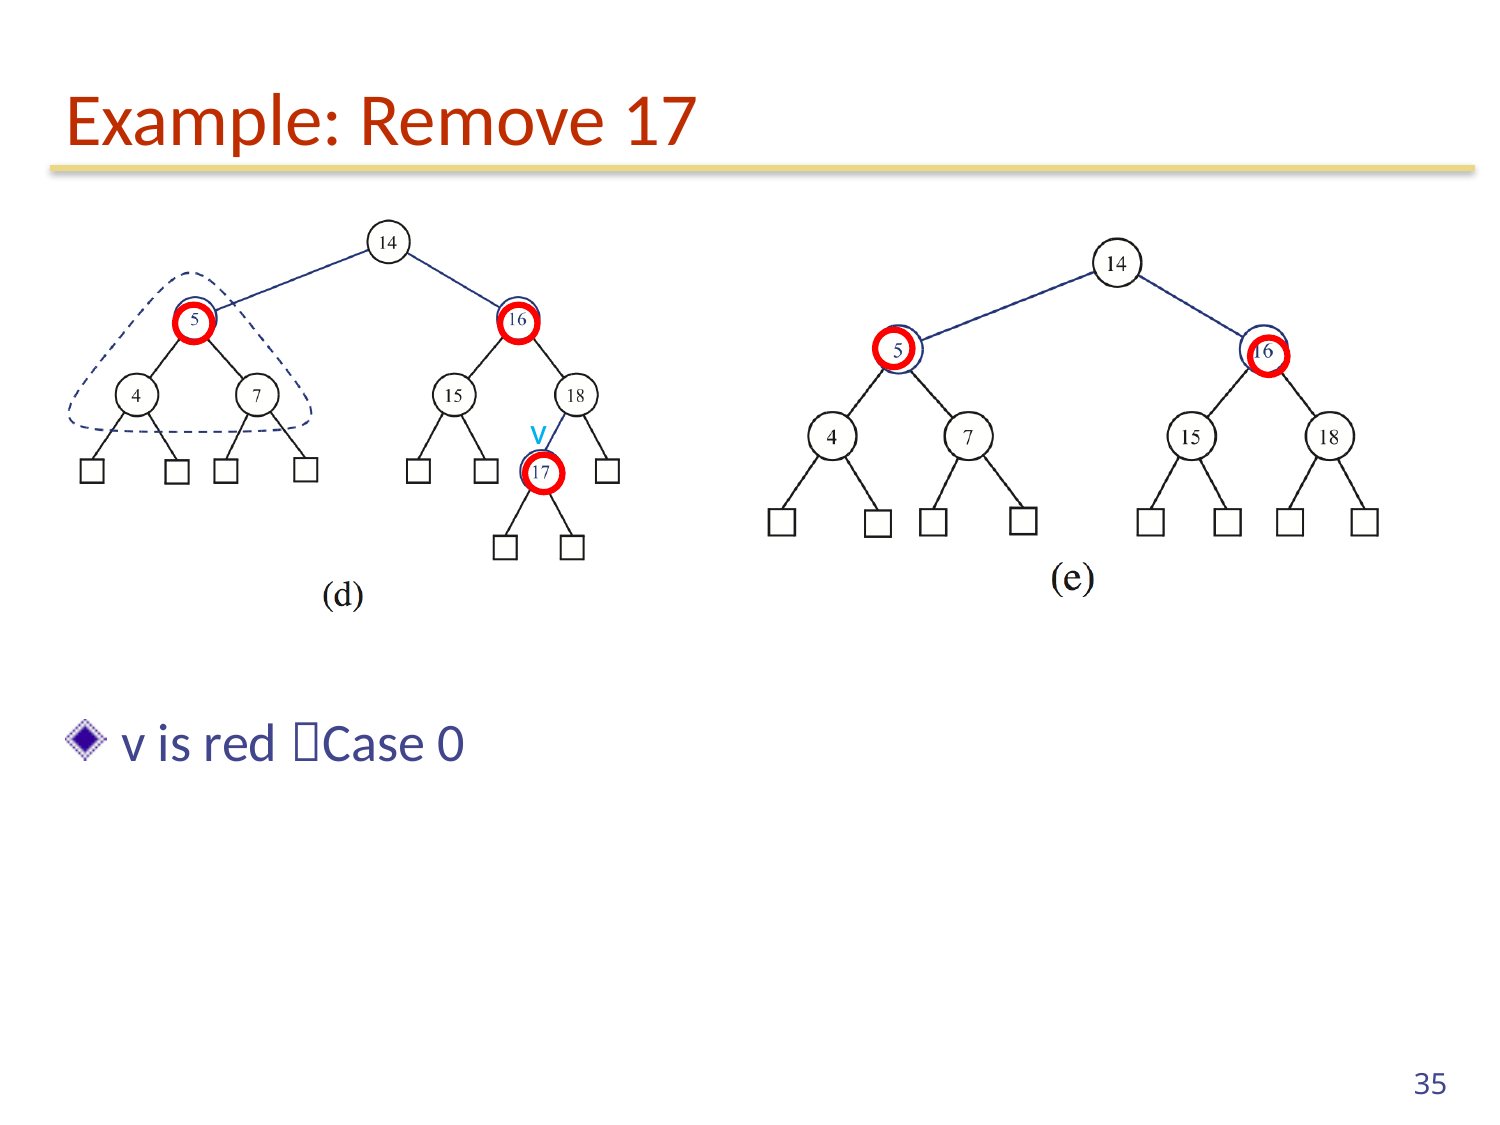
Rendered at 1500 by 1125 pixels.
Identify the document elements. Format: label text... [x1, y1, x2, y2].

title Example: Remove 17 [49, 49, 1476, 168]
picture [748, 215, 1412, 615]
list v is red Case 0 [49, 699, 1476, 1038]
slide_number 35 [1149, 1037, 1463, 1113]
picture [65, 719, 107, 761]
picture [37, 205, 645, 626]
